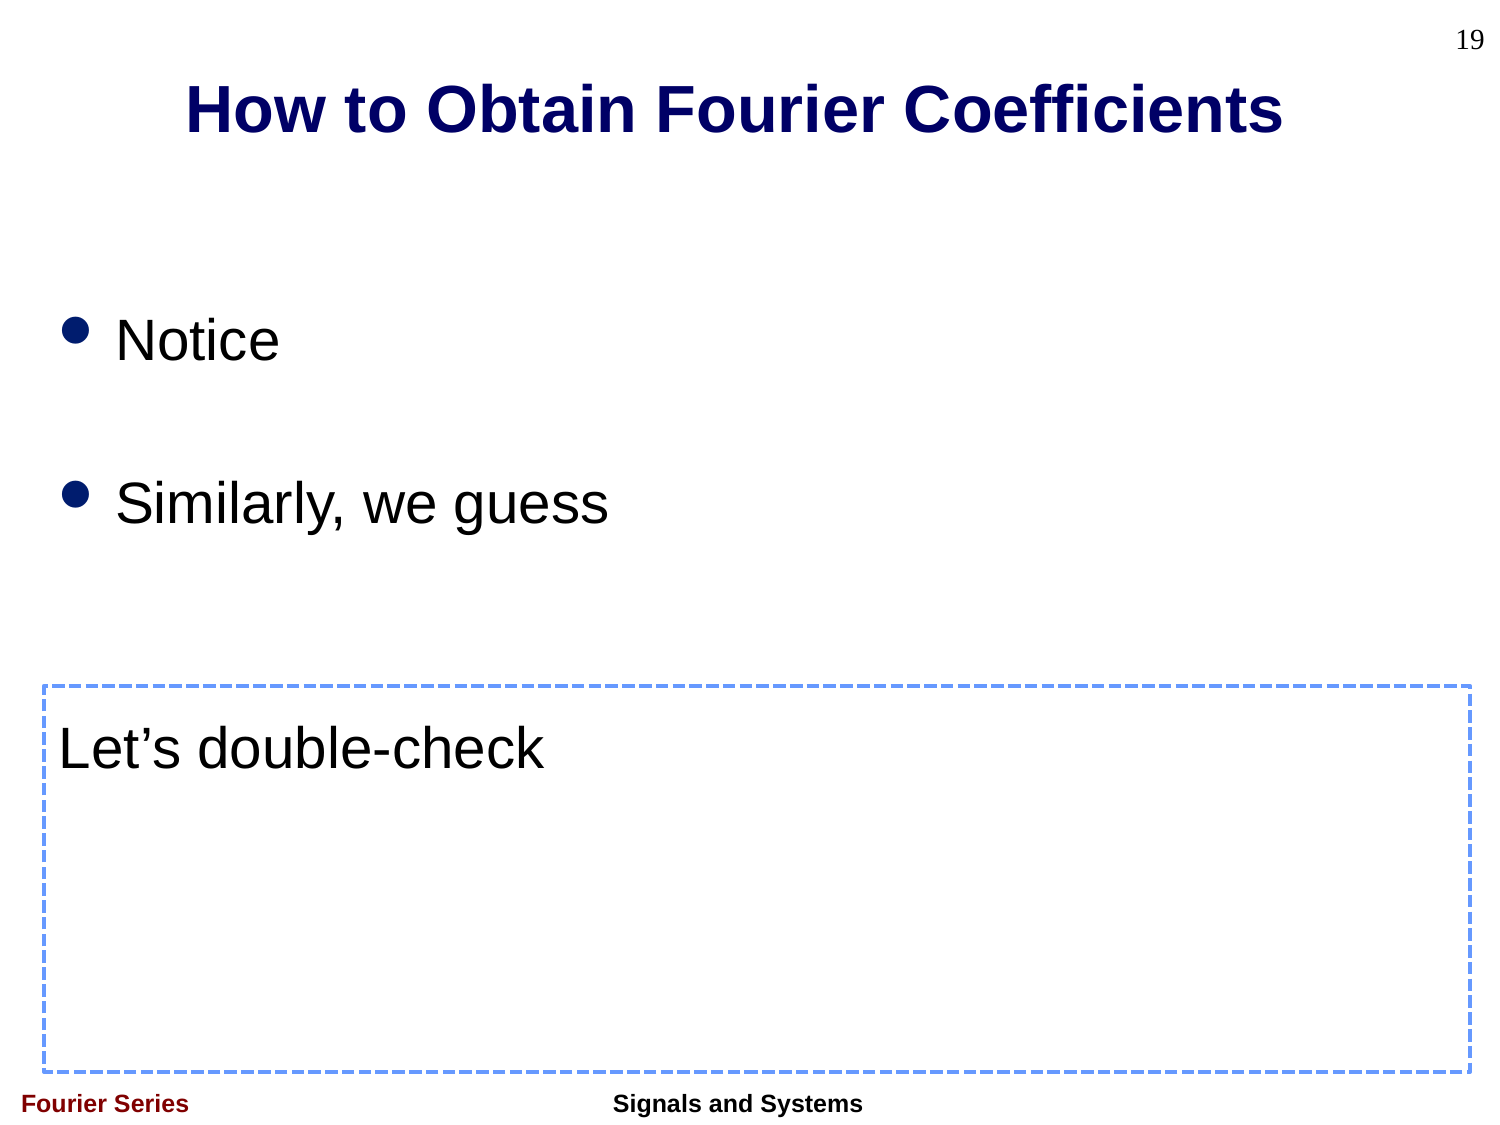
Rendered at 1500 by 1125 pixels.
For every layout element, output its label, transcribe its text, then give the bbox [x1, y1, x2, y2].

title How to Obtain Fourier Coefficients [98, 12, 1374, 200]
text_box [42, 684, 1472, 1074]
slide_number 19 [1187, 0, 1500, 76]
